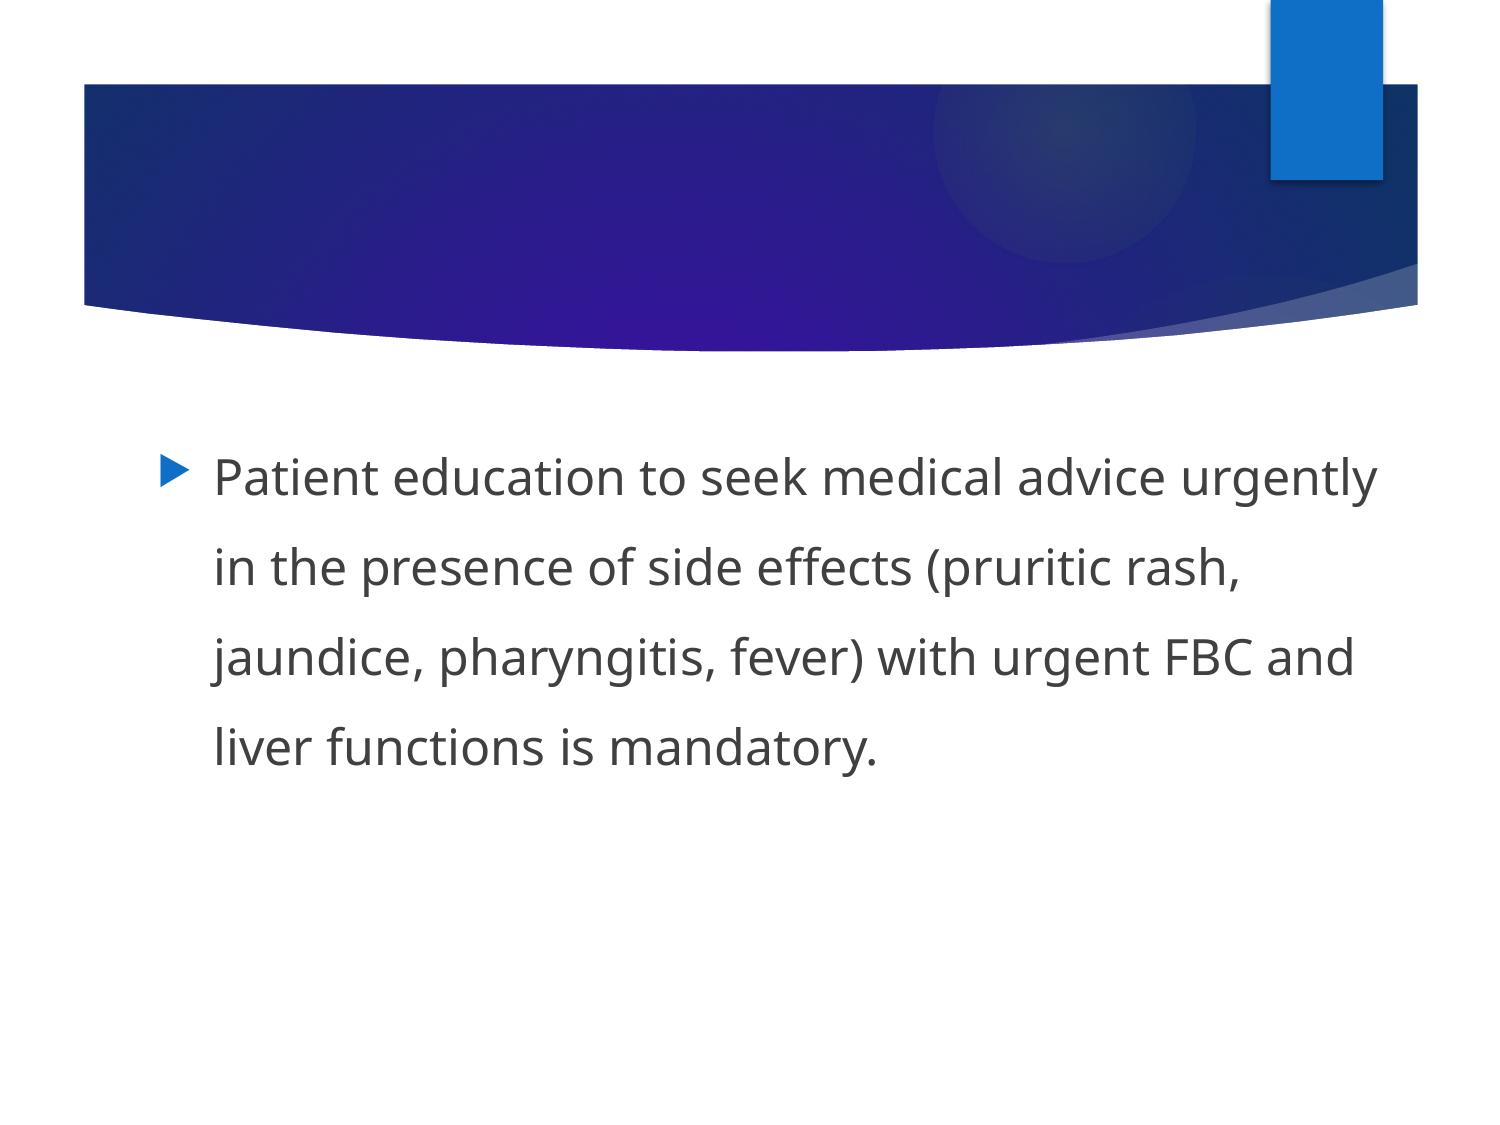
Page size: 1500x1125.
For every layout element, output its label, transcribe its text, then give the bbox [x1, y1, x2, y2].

list Patient education to seek medical advice urgently in the presence of side effects (pruritic rash, jaundice, pharyngitis, fever) with urgent FBC and liver functions is mandatory. [141, 408, 1400, 1125]
